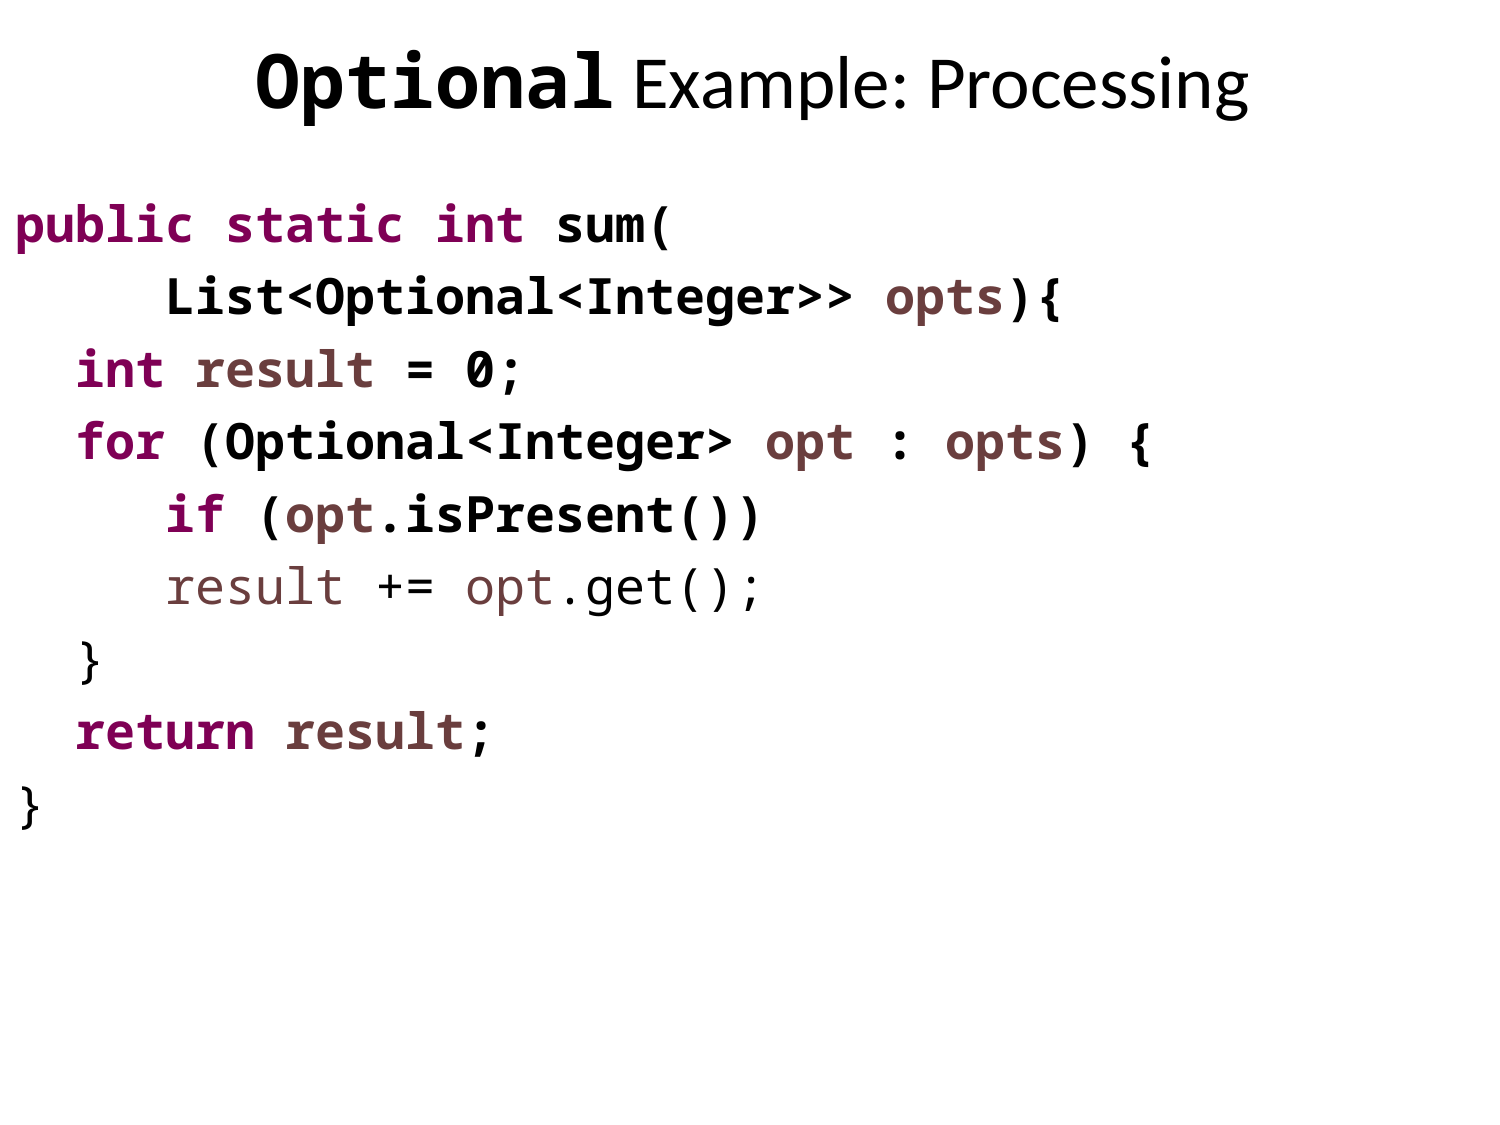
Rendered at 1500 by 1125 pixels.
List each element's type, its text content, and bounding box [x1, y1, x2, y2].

list public static int sum( List<Optional<Integer>> opts){ int result = 0; for (Optional<Integer> opt : opts) { if (opt.isPresent()) result += opt.get(); } return result; } [0, 184, 1489, 977]
title Optional Example: Processing [76, 0, 1430, 158]
